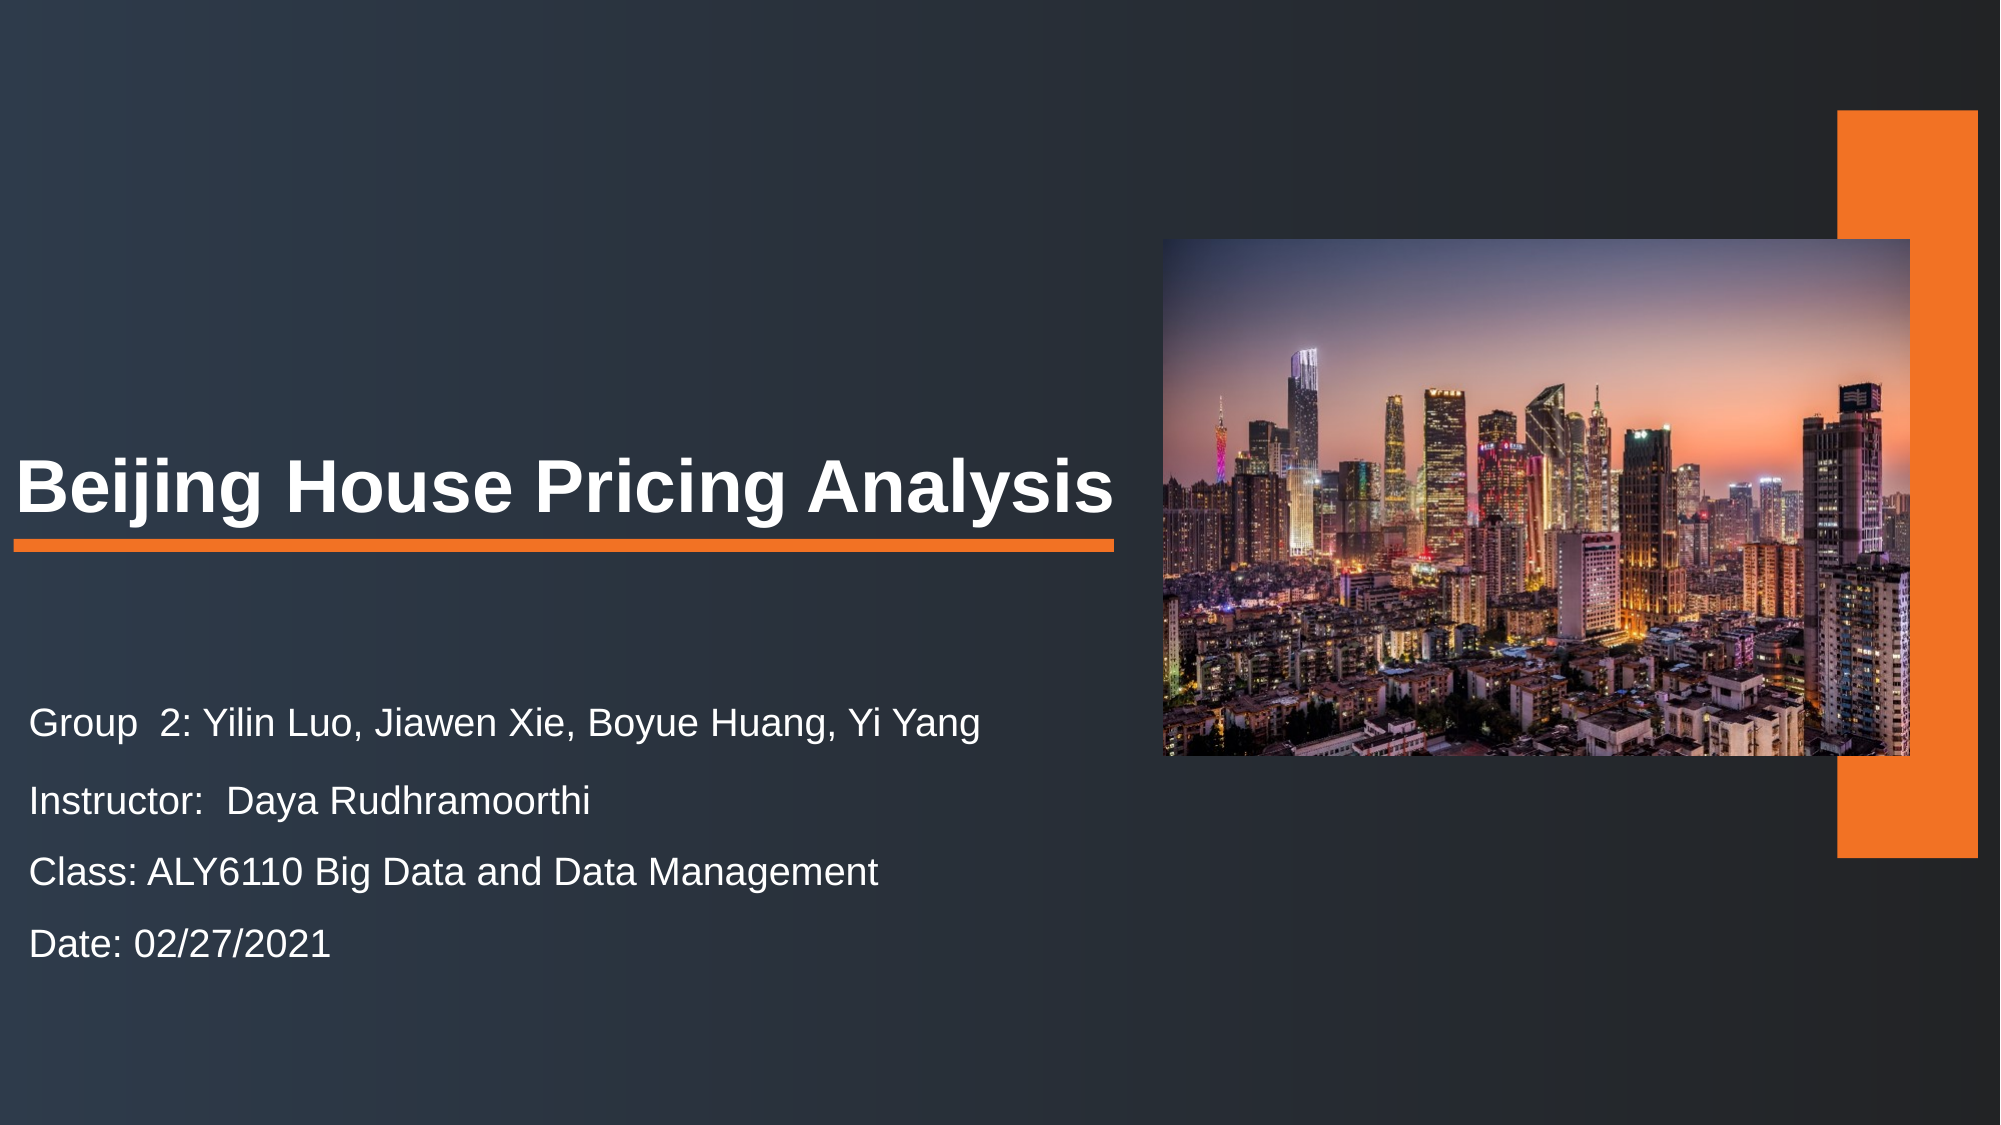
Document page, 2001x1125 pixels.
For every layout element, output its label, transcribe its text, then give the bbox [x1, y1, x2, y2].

text_box [13, 538, 1114, 552]
picture [1163, 239, 1910, 757]
text_box Group 2: Yilin Luo, Jiawen Xie, Boyue Huang, Yi Yang Instructor: Daya Rudhramoorthi Class: ALY6110 Big Data and Data Management Date: 02/27/2021 [13, 601, 1134, 980]
text_box [1837, 110, 1978, 859]
text_box Beijing House Pricing Analysis [0, 429, 1158, 600]
